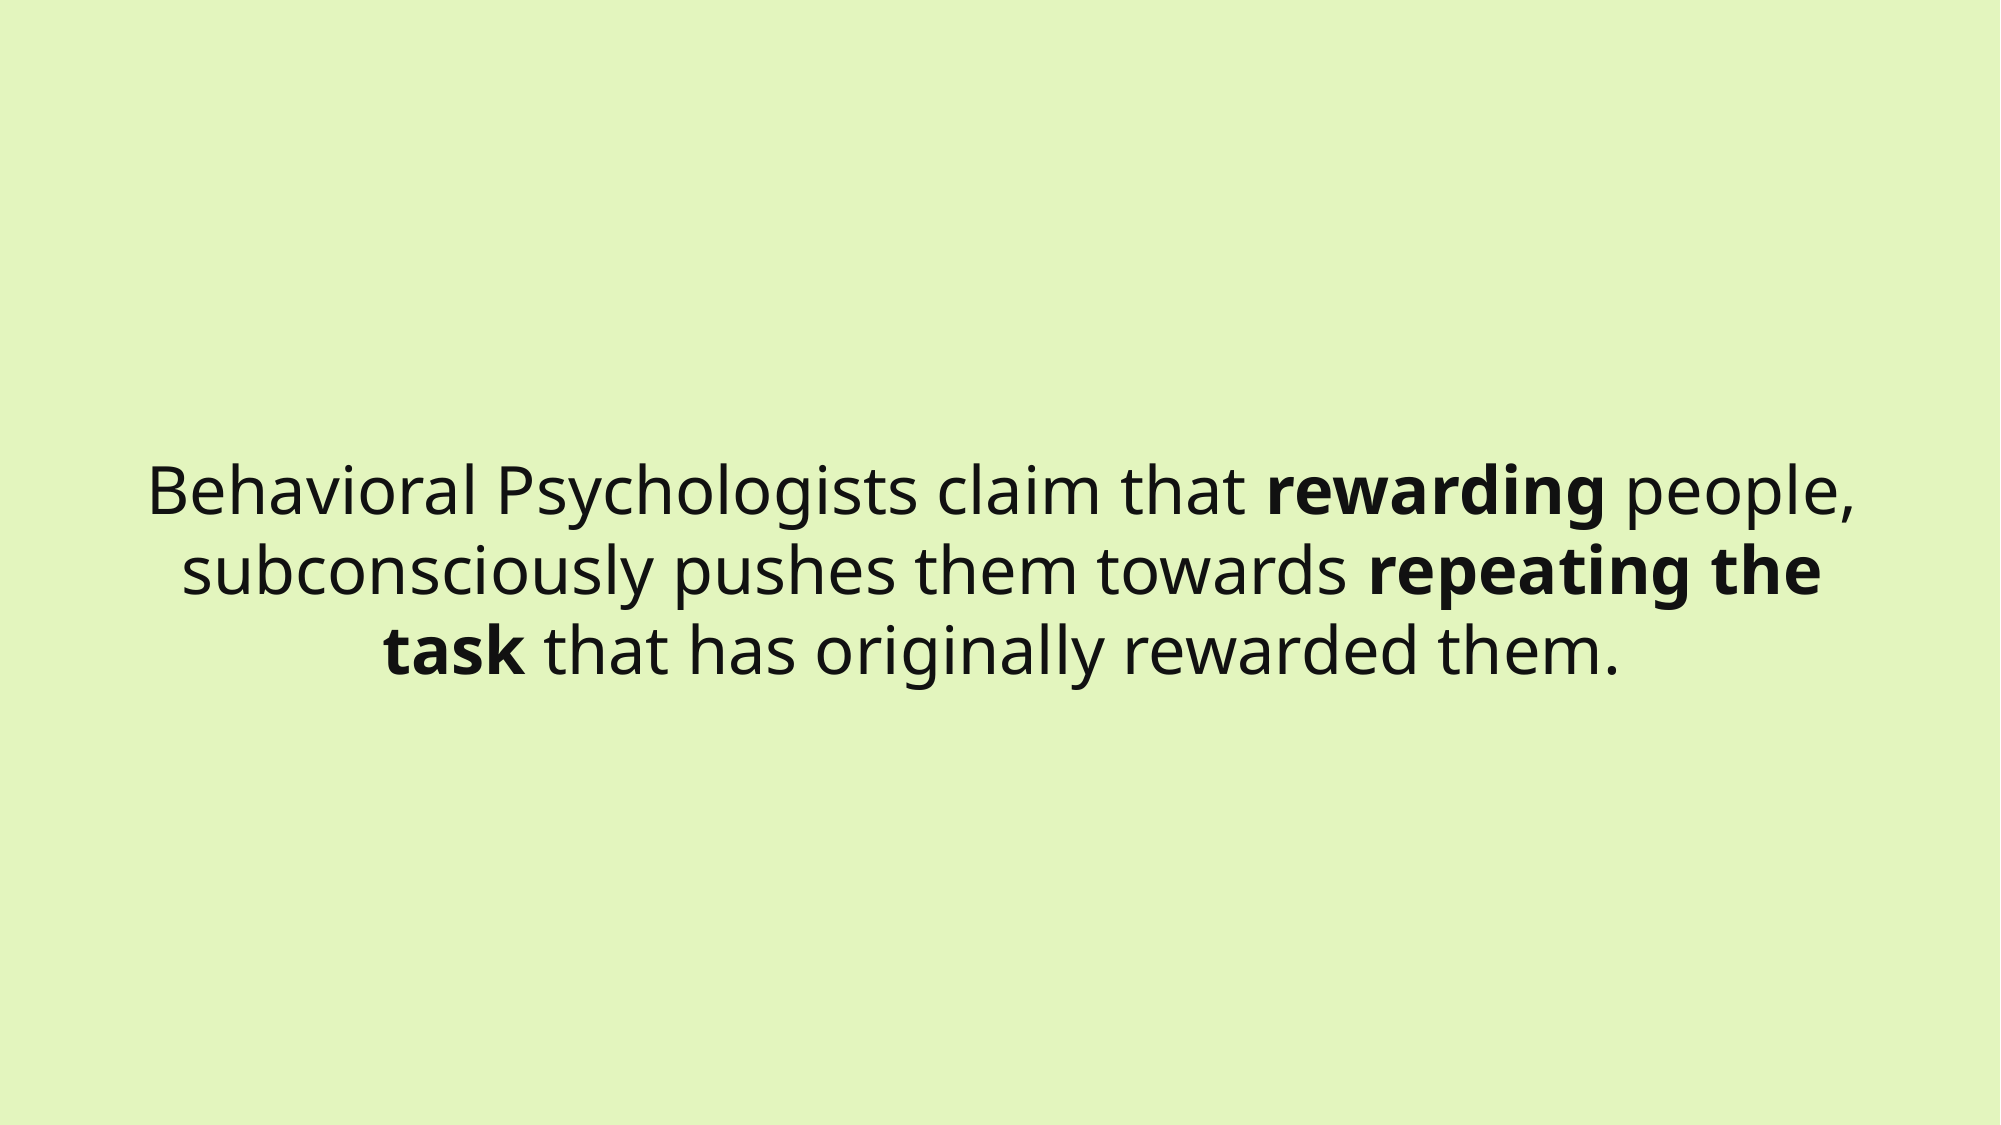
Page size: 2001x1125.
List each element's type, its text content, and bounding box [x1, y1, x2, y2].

list Behavioral Psychologists claim that rewarding people, subconsciously pushes them towards repeating the task that has originally rewarded them. [102, 196, 1903, 939]
